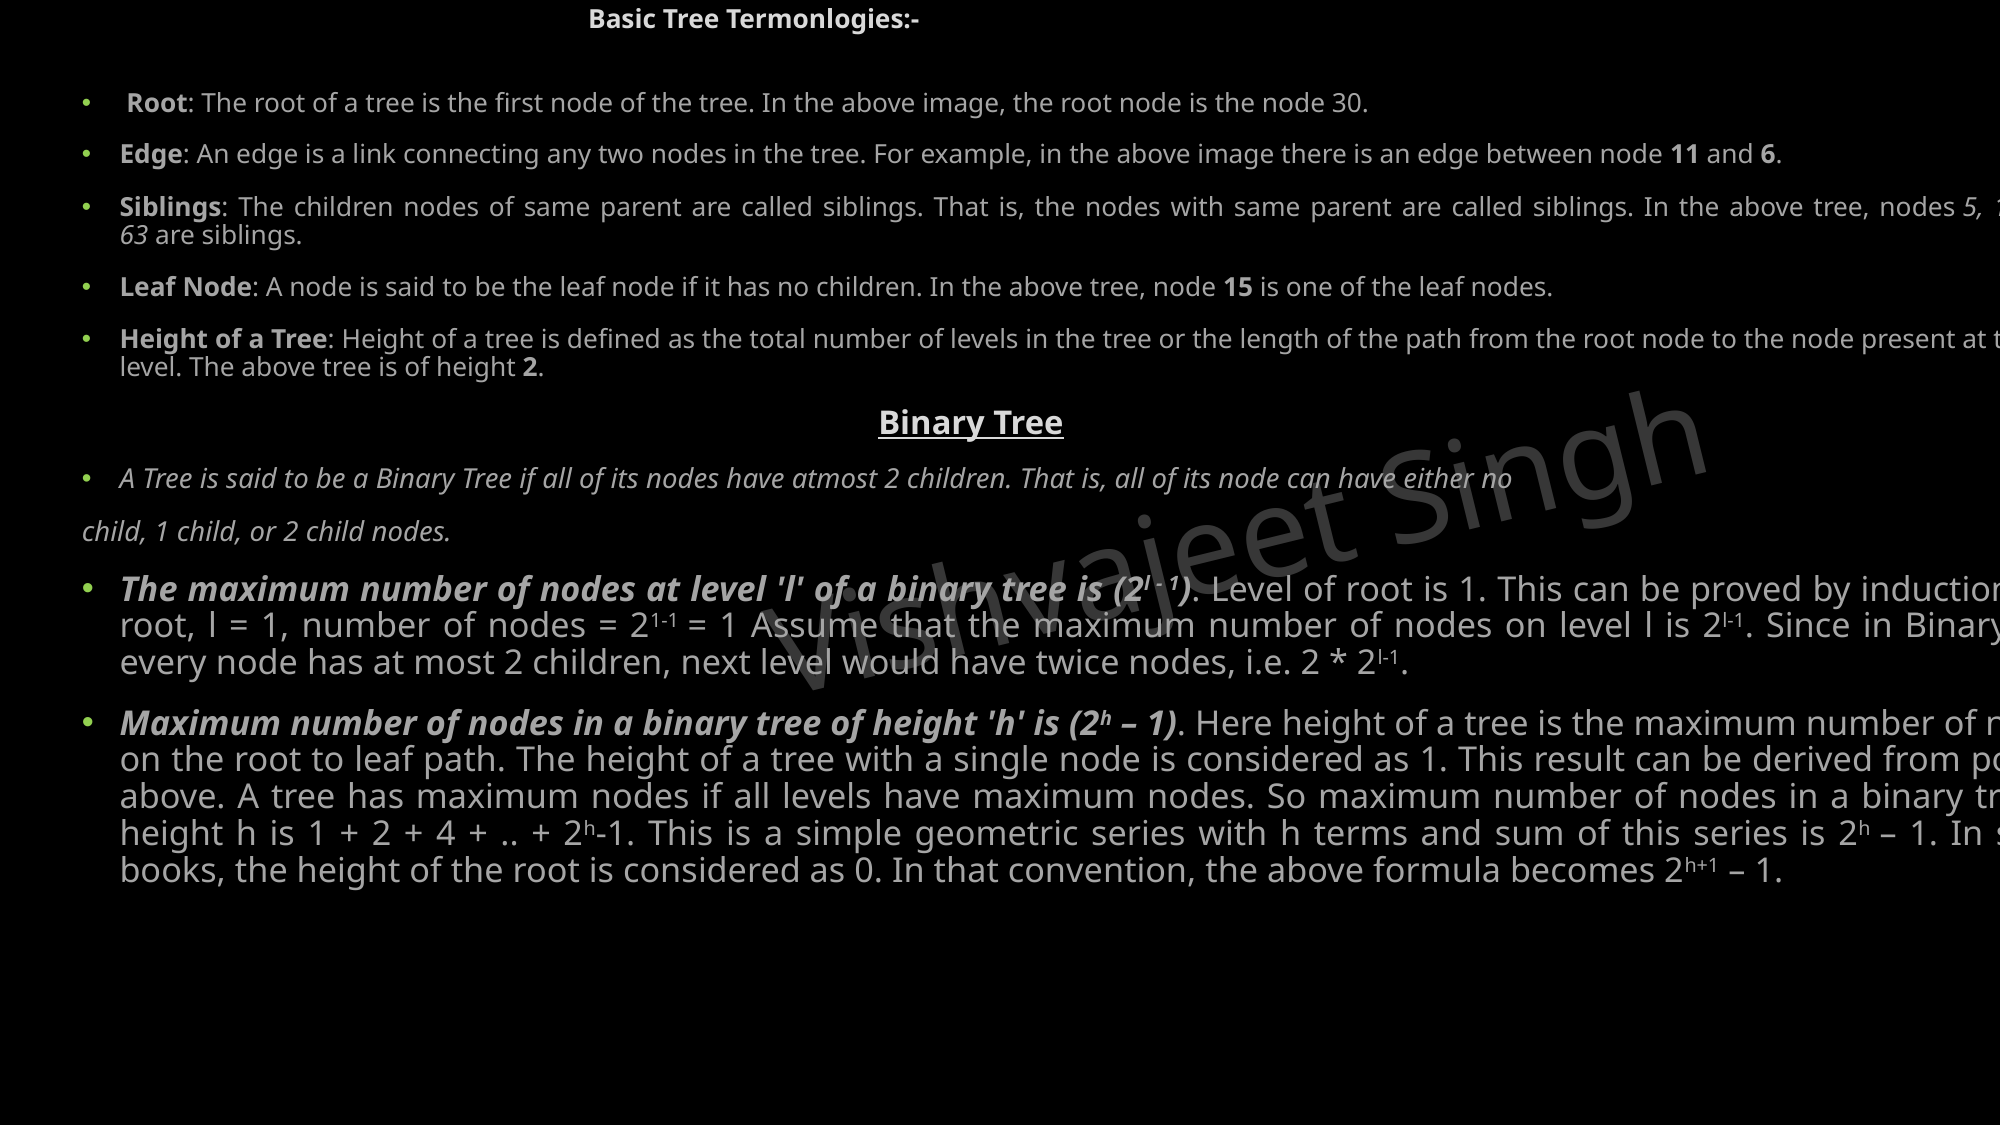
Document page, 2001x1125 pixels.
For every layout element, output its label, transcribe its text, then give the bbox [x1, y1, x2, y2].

list Basic Tree Termonlogies:- Root: The root of a tree is the first node of the tree. In the above image, the root node is the node 30. Edge: An edge is a link connecting any two nodes in the tree. For example, in the above image there is an edge between node 11 and 6. Siblings: The children nodes of same parent are called siblings. That is, the nodes with same parent are called siblings. In the above tree, nodes 5, 11, and 63 are siblings. Leaf Node: A node is said to be the leaf node if it has no children. In the above tree, node 15 is one of the leaf nodes. Height of a Tree: Height of a tree is defined as the total number of levels in the tree or the length of the path from the root node to the node present at the last level. The above tree is of height 2. Binary Tree A Tree is said to be a Binary Tree if all of its nodes have atmost 2 children. That is, all of its node can have either no child, 1 child, or 2 child nodes. The maximum number of nodes at level 'l' of a binary tree is (2l - 1). Level of root is 1. This can be proved by induction. For root, l = 1, number of nodes = 21-1 = 1 Assume that the maximum number of nodes on level l is 2l-1. Since in Binary tree every node has at most 2 children, next level would have twice nodes, i.e. 2 * 2l-1. Maximum number of nodes in a binary tree of height 'h' is (2h – 1). Here height of a tree is the maximum number of nodes on the root to leaf path. The height of a tree with a single node is considered as 1. This result can be derived from point 2 above. A tree has maximum nodes if all levels have maximum nodes. So maximum number of nodes in a binary tree of height h is 1 + 2 + 4 + .. + 2h-1. This is a simple geometric series with h terms and sum of this series is 2h – 1. In some books, the height of the root is considered as 0. In that convention, the above formula becomes 2h+1 – 1. [66, 0, 2000, 1125]
